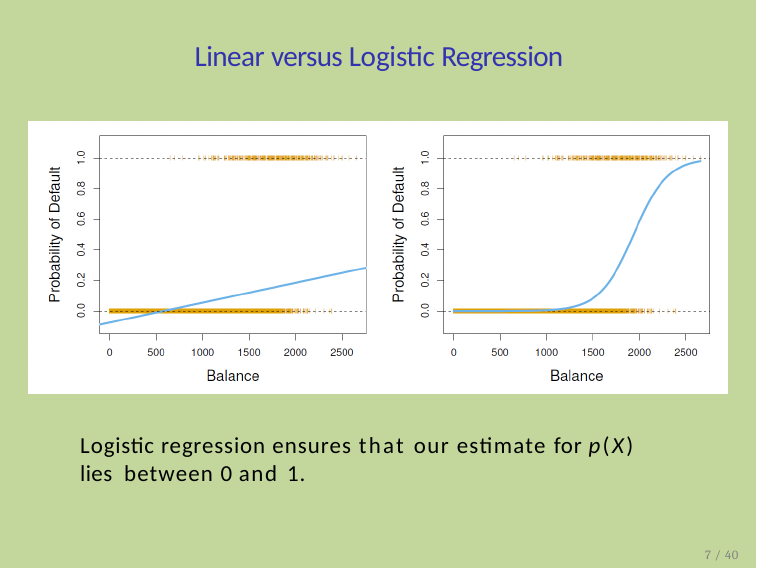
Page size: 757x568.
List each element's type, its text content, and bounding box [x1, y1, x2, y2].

picture [28, 121, 728, 394]
text_box 7 / 40 [698, 548, 743, 563]
title Linear versus Logistic Regression [163, 34, 593, 119]
text_box Logistic regression ensures that our estimate for p(X) lies between 0 and 1. [78, 408, 657, 486]
